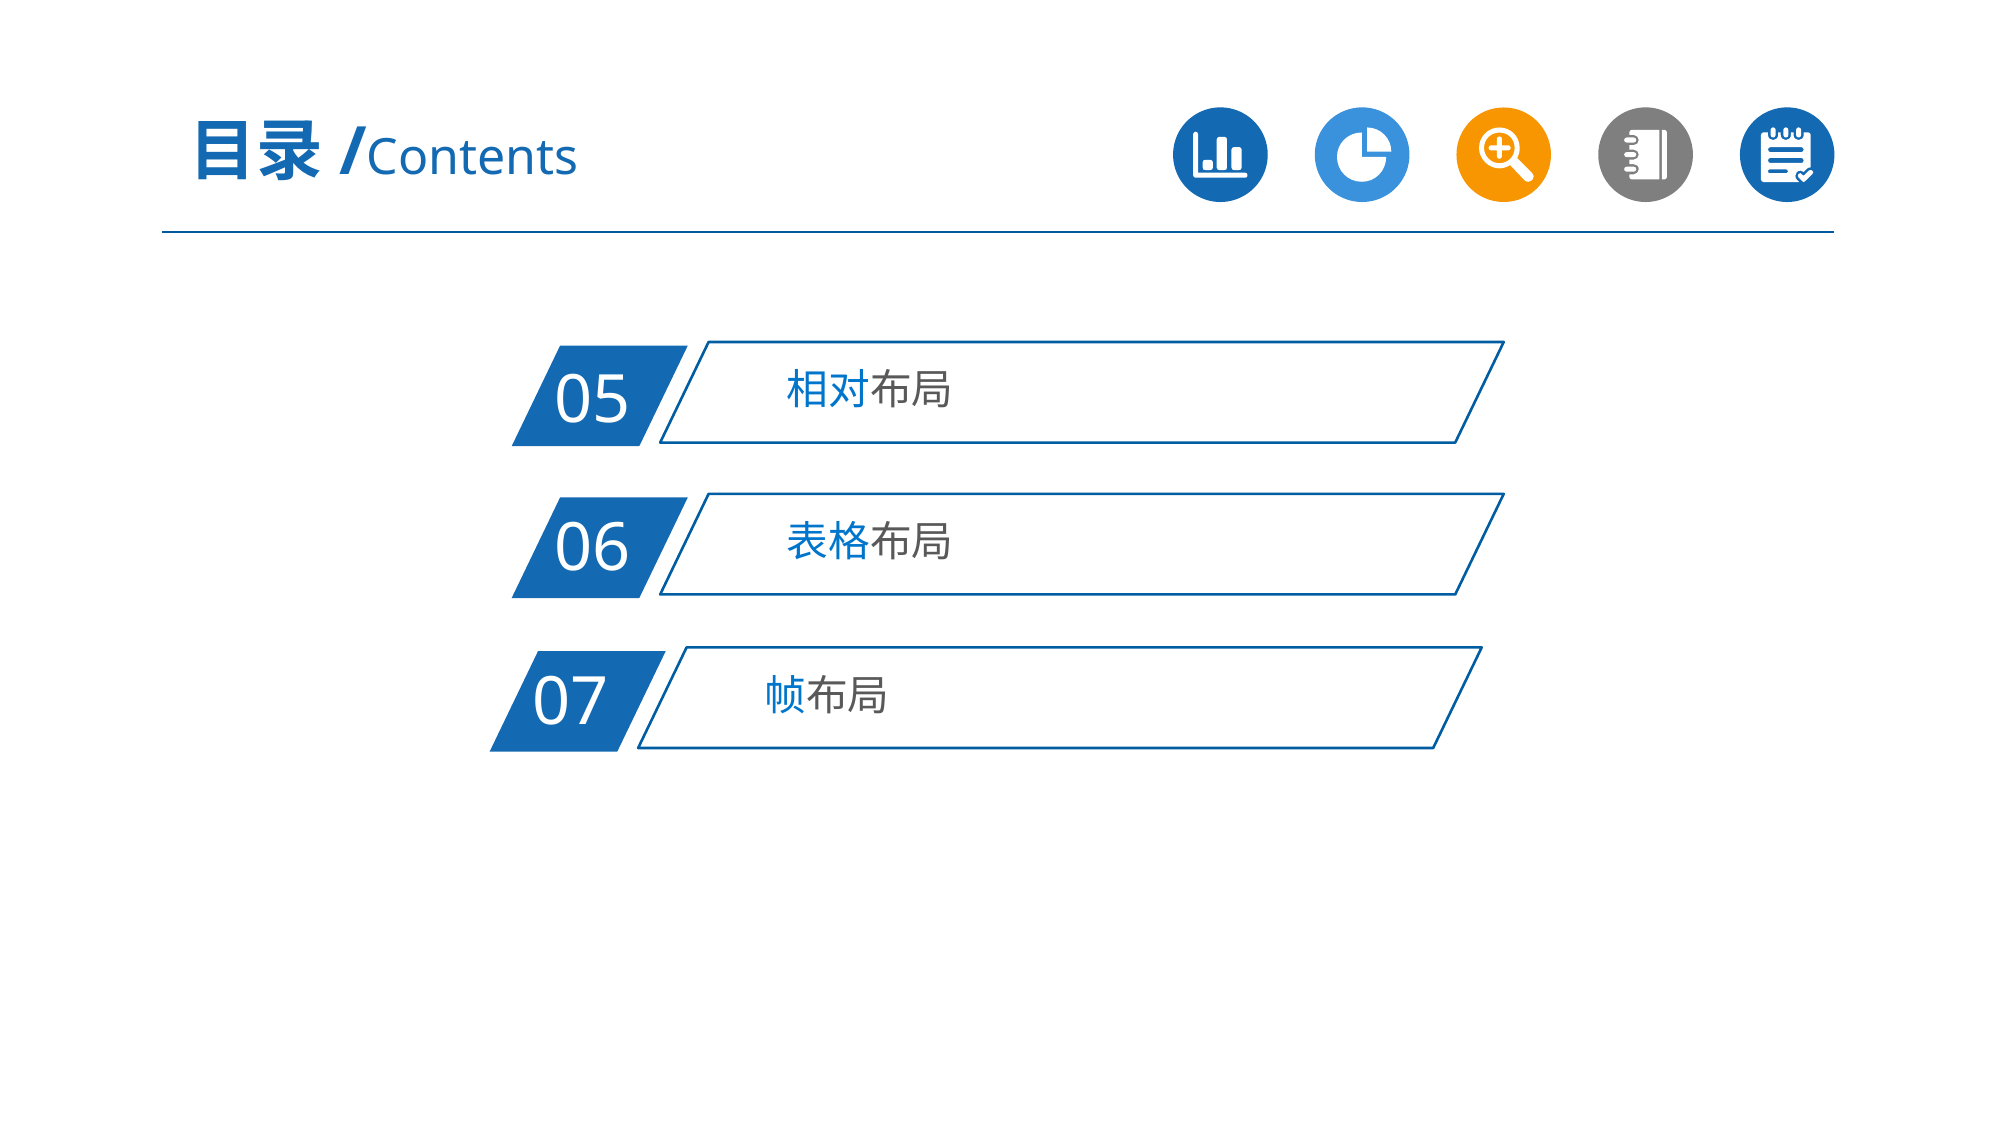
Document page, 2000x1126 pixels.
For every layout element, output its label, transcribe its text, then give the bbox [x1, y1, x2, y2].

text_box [511, 496, 656, 599]
text_box 目录/Contents [137, 93, 631, 203]
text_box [637, 647, 1482, 749]
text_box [489, 649, 633, 752]
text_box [511, 345, 655, 447]
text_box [659, 341, 1504, 443]
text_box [659, 493, 1504, 595]
